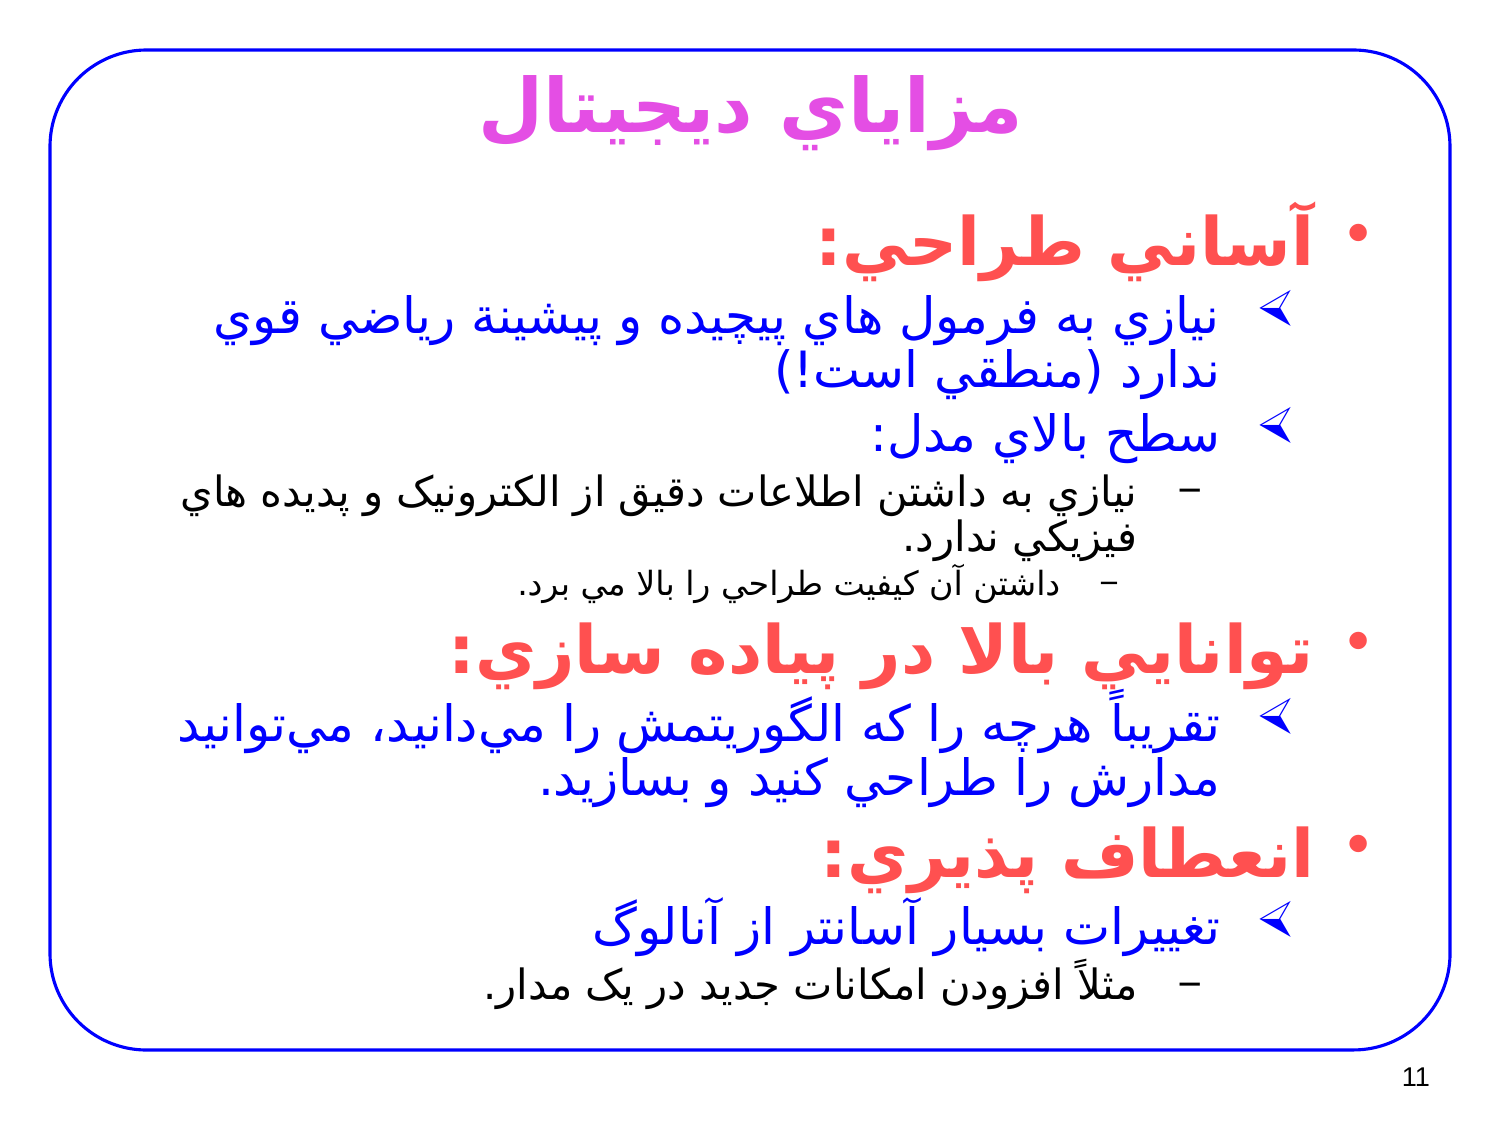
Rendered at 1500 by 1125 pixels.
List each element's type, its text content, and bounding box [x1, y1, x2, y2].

slide_number 11 [1351, 1047, 1444, 1104]
list آساني طراحي: نيازي به فرمول هاي پيچيده و پيشينة رياضي قوي ندارد (منطقي است!) سطح بالاي مدل: نيازي به داشتن اطلاعات دقيق از الکترونيک و پديده هاي فيزيکي ندارد. داشتن آن کيفيت طراحي را بالا مي برد. توانايي بالا در پياده سازي: تقريباً هرچه را که الگوريتمش را مي‌دانيد، مي‌توانيد مدارش را طراحي کنيد و بسازيد. انعطاف پذيري: تغييرات بسيار آسانتر از آنالوگ مثلاً افزودن امکانات جديد در يک مدار. [112, 200, 1388, 963]
title مزاياي ديجيتال [113, 66, 1389, 140]
